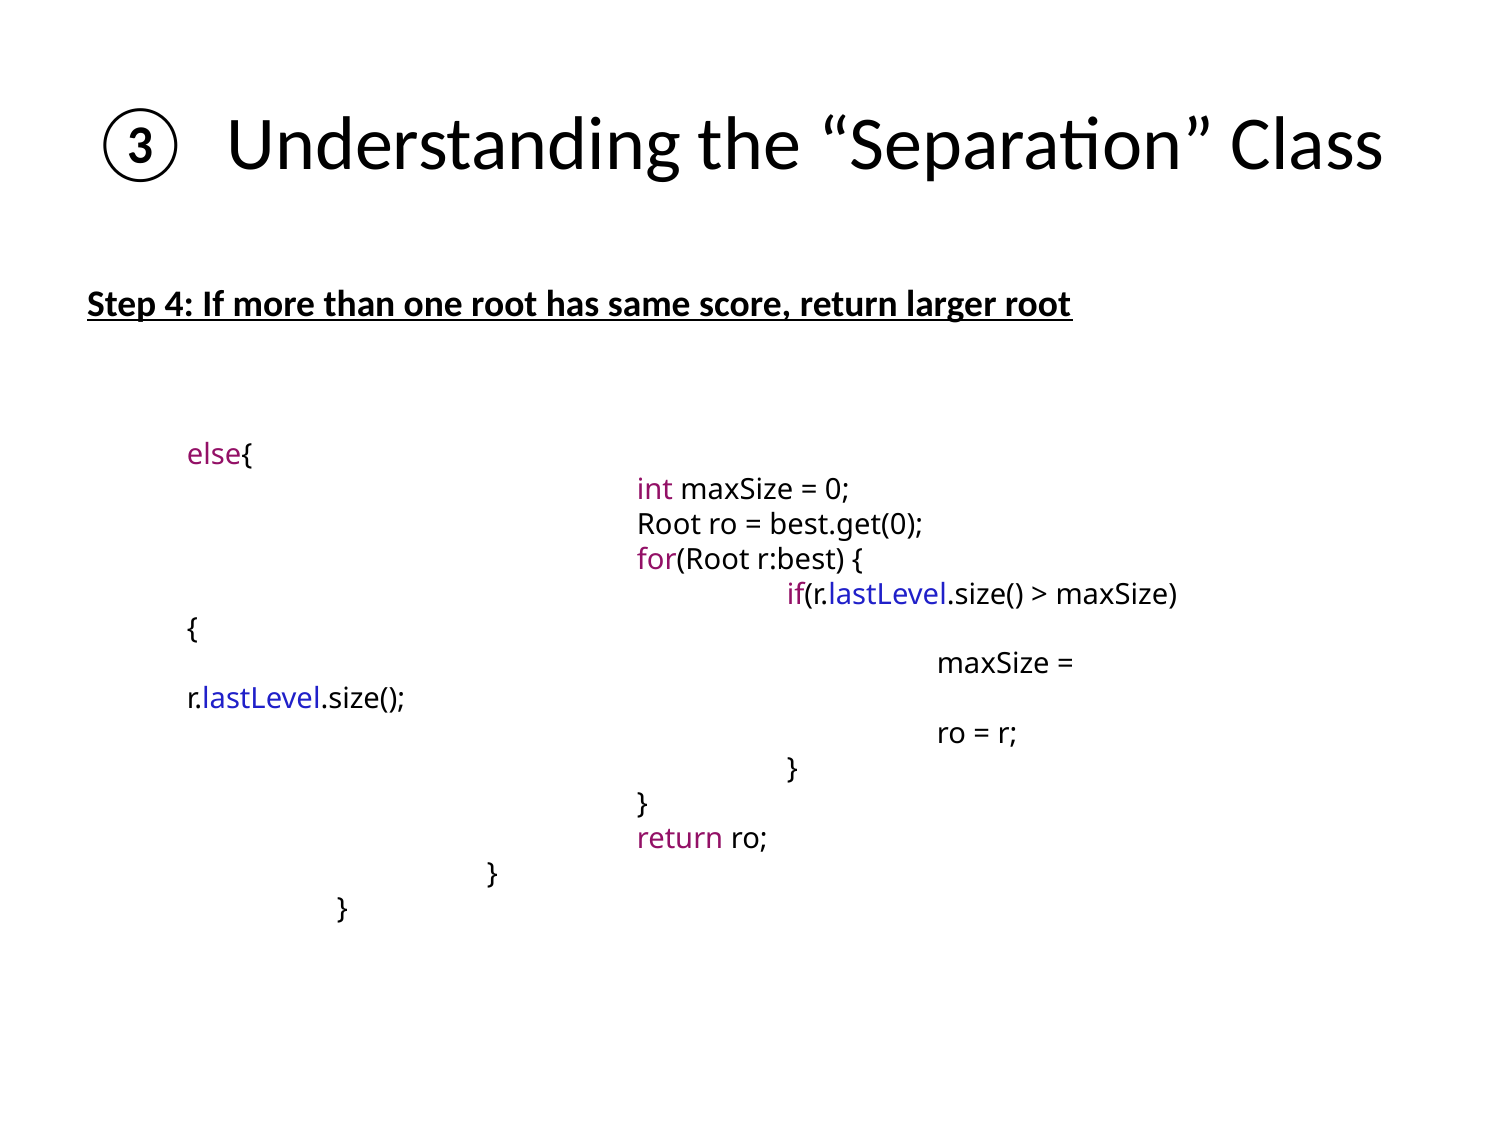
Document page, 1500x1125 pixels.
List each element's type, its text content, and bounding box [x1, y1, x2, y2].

title Understanding the “Separation” Class [75, 45, 1425, 233]
text_box else{ int maxSize = 0; Root ro = best.get(0); for(Root r:best) { if(r.lastLevel.size() > maxSize) { maxSize = r.lastLevel.size(); ro = r; } } return ro; } } [172, 427, 1207, 932]
text_box Step 4: If more than one root has same score, return larger root [72, 271, 1088, 332]
